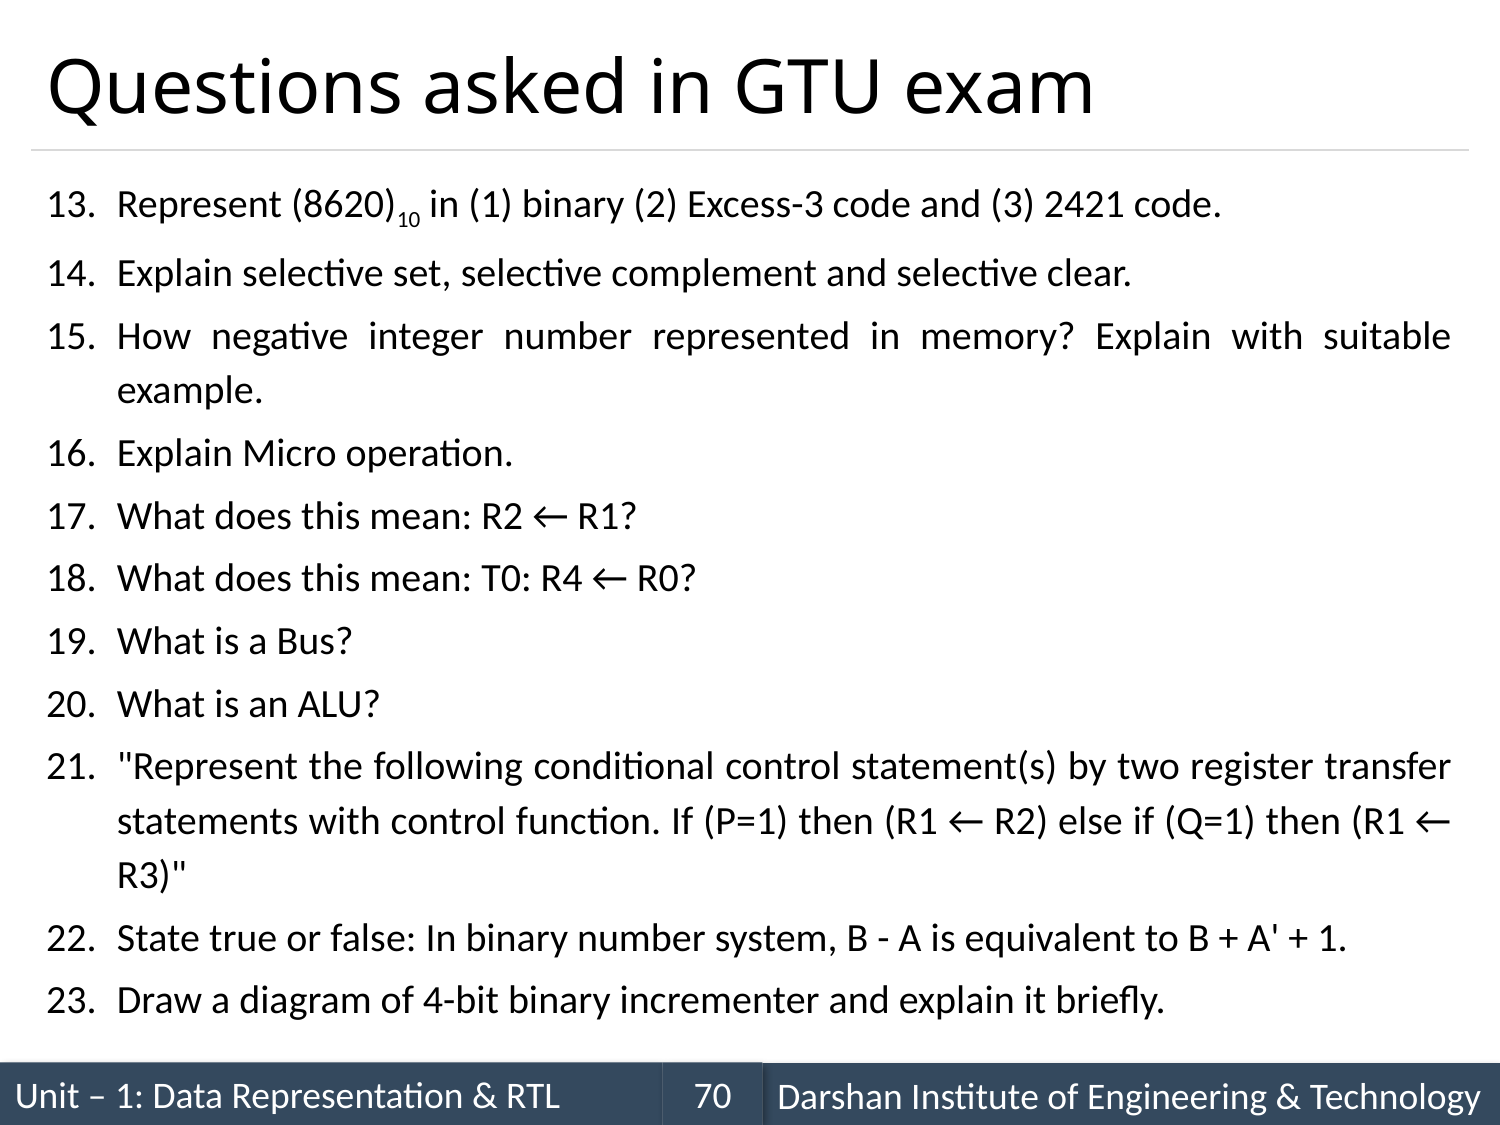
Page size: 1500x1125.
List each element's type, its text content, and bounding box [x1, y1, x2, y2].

title Questions asked in GTU exam [31, 17, 1469, 150]
list Represent (8620)10 in (1) binary (2) Excess-3 code and (3) 2421 code. Explain selective set, selective complement and selective clear. How negative integer number represented in memory? Explain with suitable example. Explain Micro operation. What does this mean: R2 ← R1? What does this mean: T0: R4 ← R0? What is a Bus? What is an ALU? "Represent the following conditional control statement(s) by two register transfer statements with control function. If (P=1) then (R1 ← R2) else if (Q=1) then (R1 ← R3)" State true or false: In binary number system, B - A is equivalent to B + A' + 1. Draw a diagram of 4-bit binary incrementer and explain it briefly. [31, 162, 1469, 1038]
